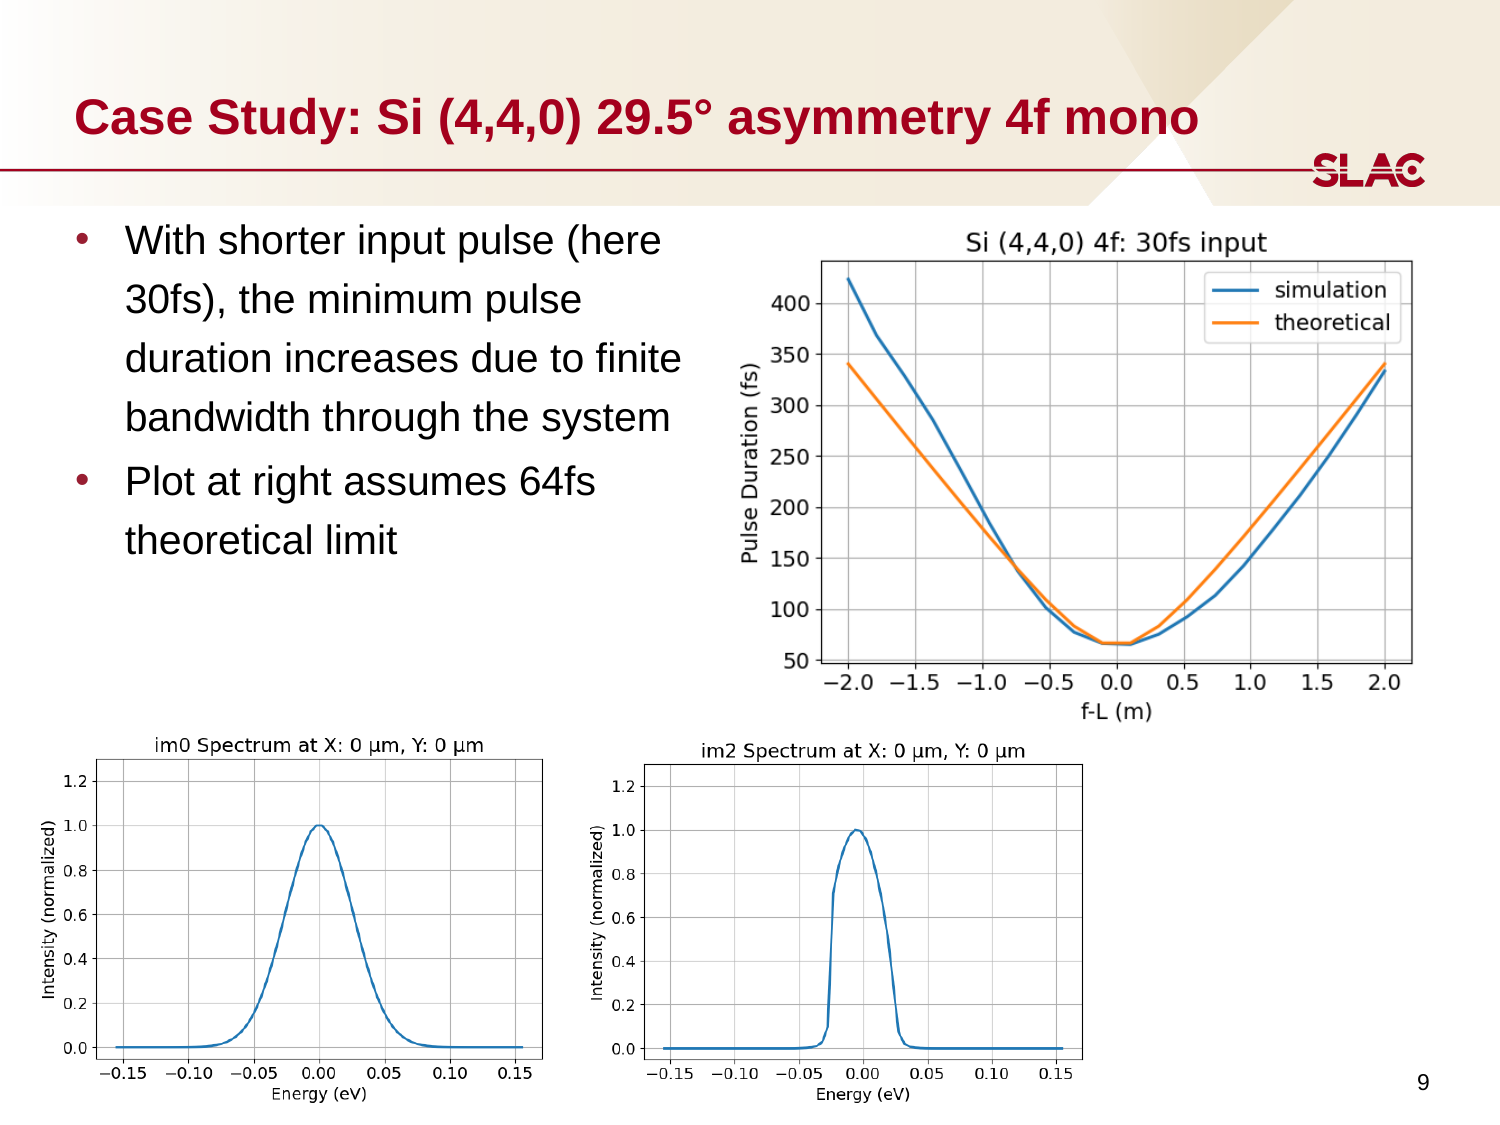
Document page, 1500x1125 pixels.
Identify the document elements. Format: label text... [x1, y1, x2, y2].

picture [0, 0, 1500, 206]
slide_number 9 [1405, 1036, 1458, 1125]
list With shorter input pulse (here 30fs), the minimum pulse duration increases due to finite bandwidth through the system Plot at right assumes 64fs theoretical limit [75, 203, 688, 604]
picture [573, 208, 1435, 1120]
picture [24, 719, 559, 1120]
title Case Study: Si (4,4,0) 29.5° asymmetry 4f mono [74, 21, 1404, 145]
